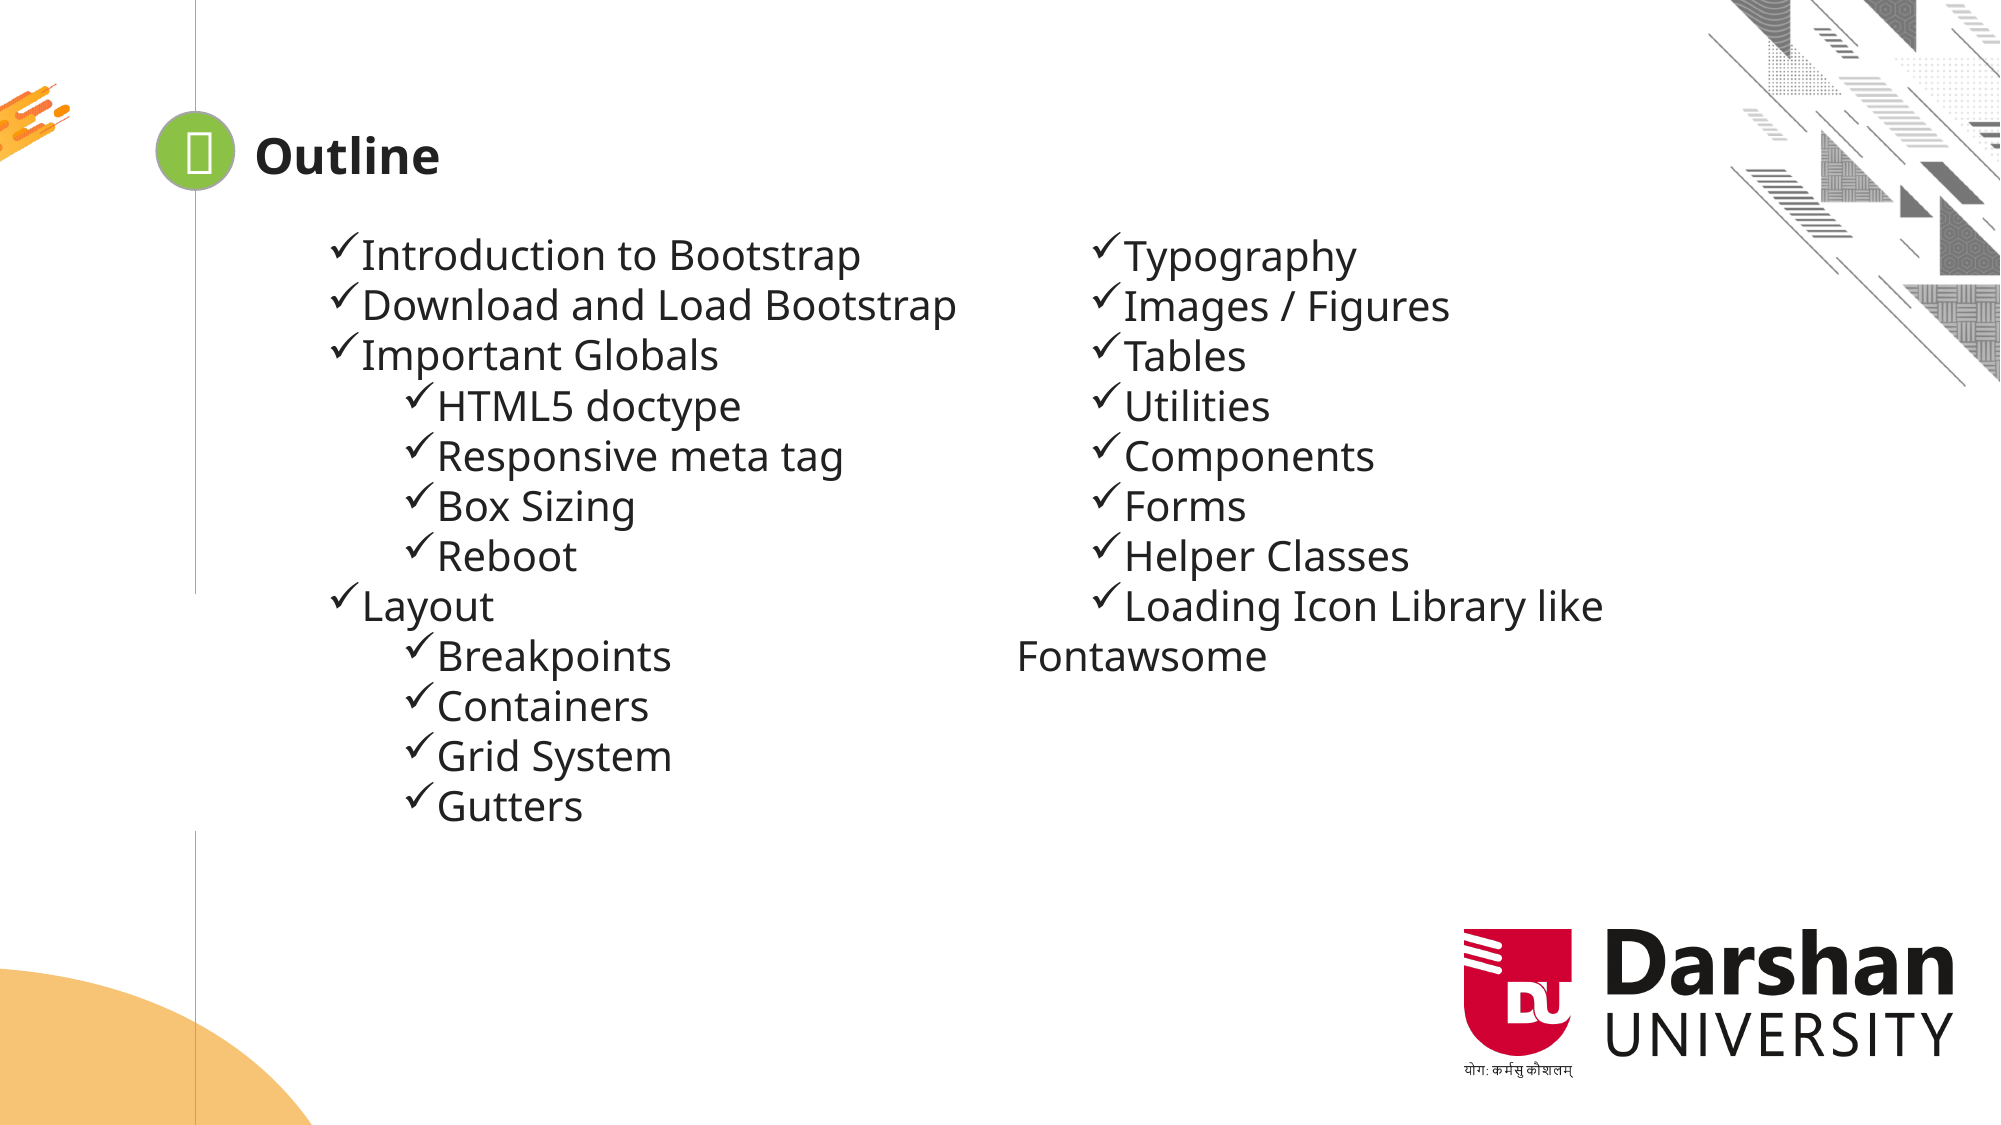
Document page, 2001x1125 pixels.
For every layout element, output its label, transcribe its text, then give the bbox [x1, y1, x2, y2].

picture [0, 65, 90, 193]
picture [1464, 929, 1953, 1078]
text_box Outline Introduction to Bootstrap Download and Load Bootstrap Important Globals HTML5 doctype Responsive meta tag Box Sizing Reboot Layout Breakpoints Containers Grid System Gutters [239, 116, 1000, 837]
text_box Typography Images / Figures Tables Utilities Components Forms Helper Classes Loading Icon Library like Fontawsome [1001, 116, 1763, 687]
text_box  [155, 110, 236, 191]
